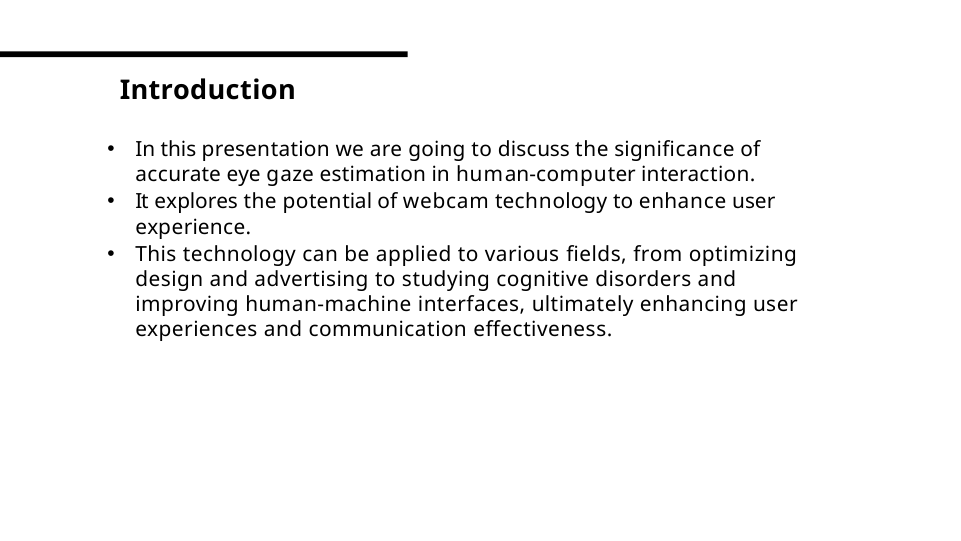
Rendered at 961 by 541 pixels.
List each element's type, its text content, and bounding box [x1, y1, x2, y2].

text_box In this presentation we are going to discuss the signiﬁcance of accurate eye gaze estimation in human-computer interaction. It explores the potential of webcam technology to enhance user experience. This technology can be applied to various fields, from optimizing design and advertising to studying cognitive disorders and improving human-machine interfaces, ultimately enhancing user experiences and communication effectiveness. [105, 133, 806, 341]
title Introduction [117, 70, 301, 164]
text_box [0, 51, 408, 58]
